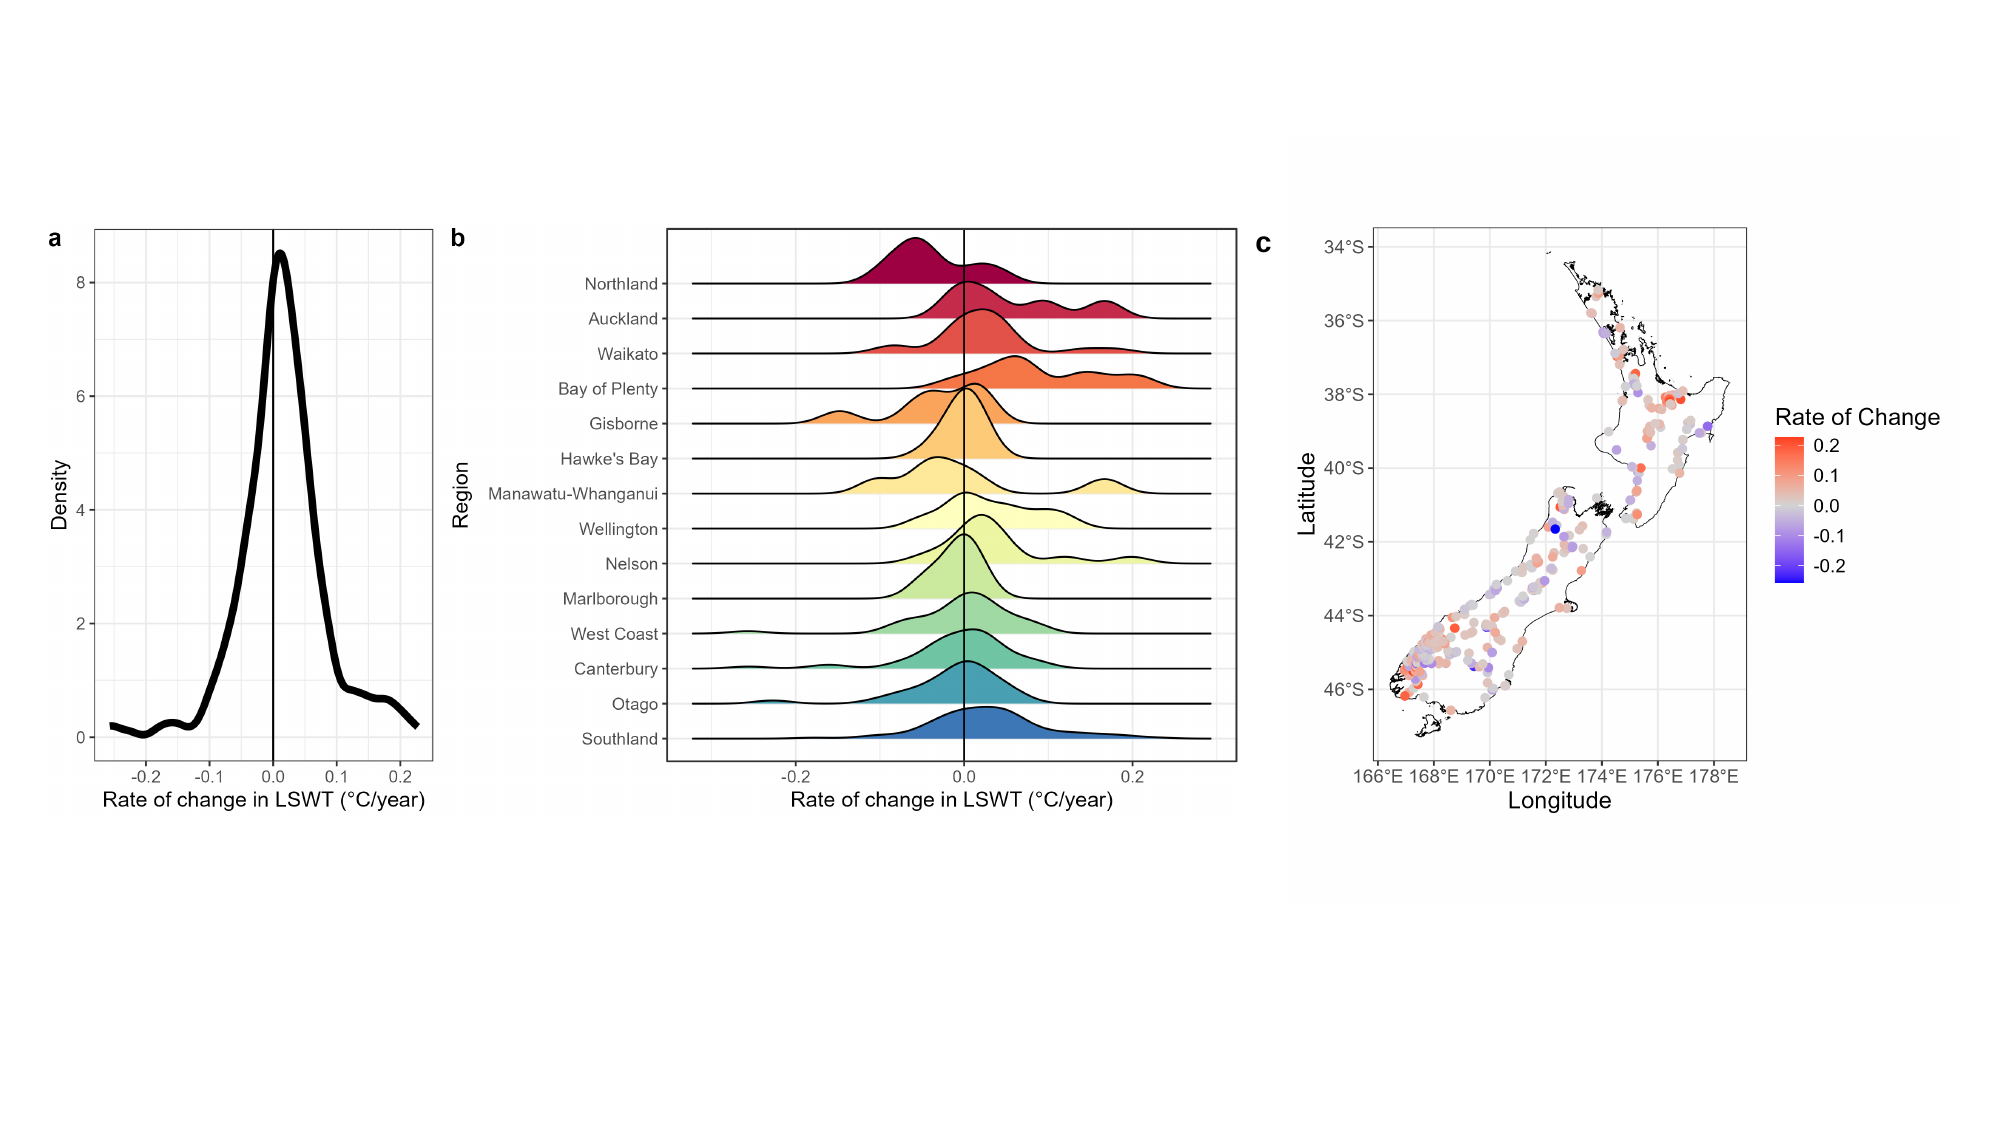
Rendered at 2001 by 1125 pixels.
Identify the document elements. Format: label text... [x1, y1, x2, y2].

picture [1287, 136, 1959, 904]
text_box c [1240, 215, 1287, 266]
picture [41, 218, 1246, 822]
